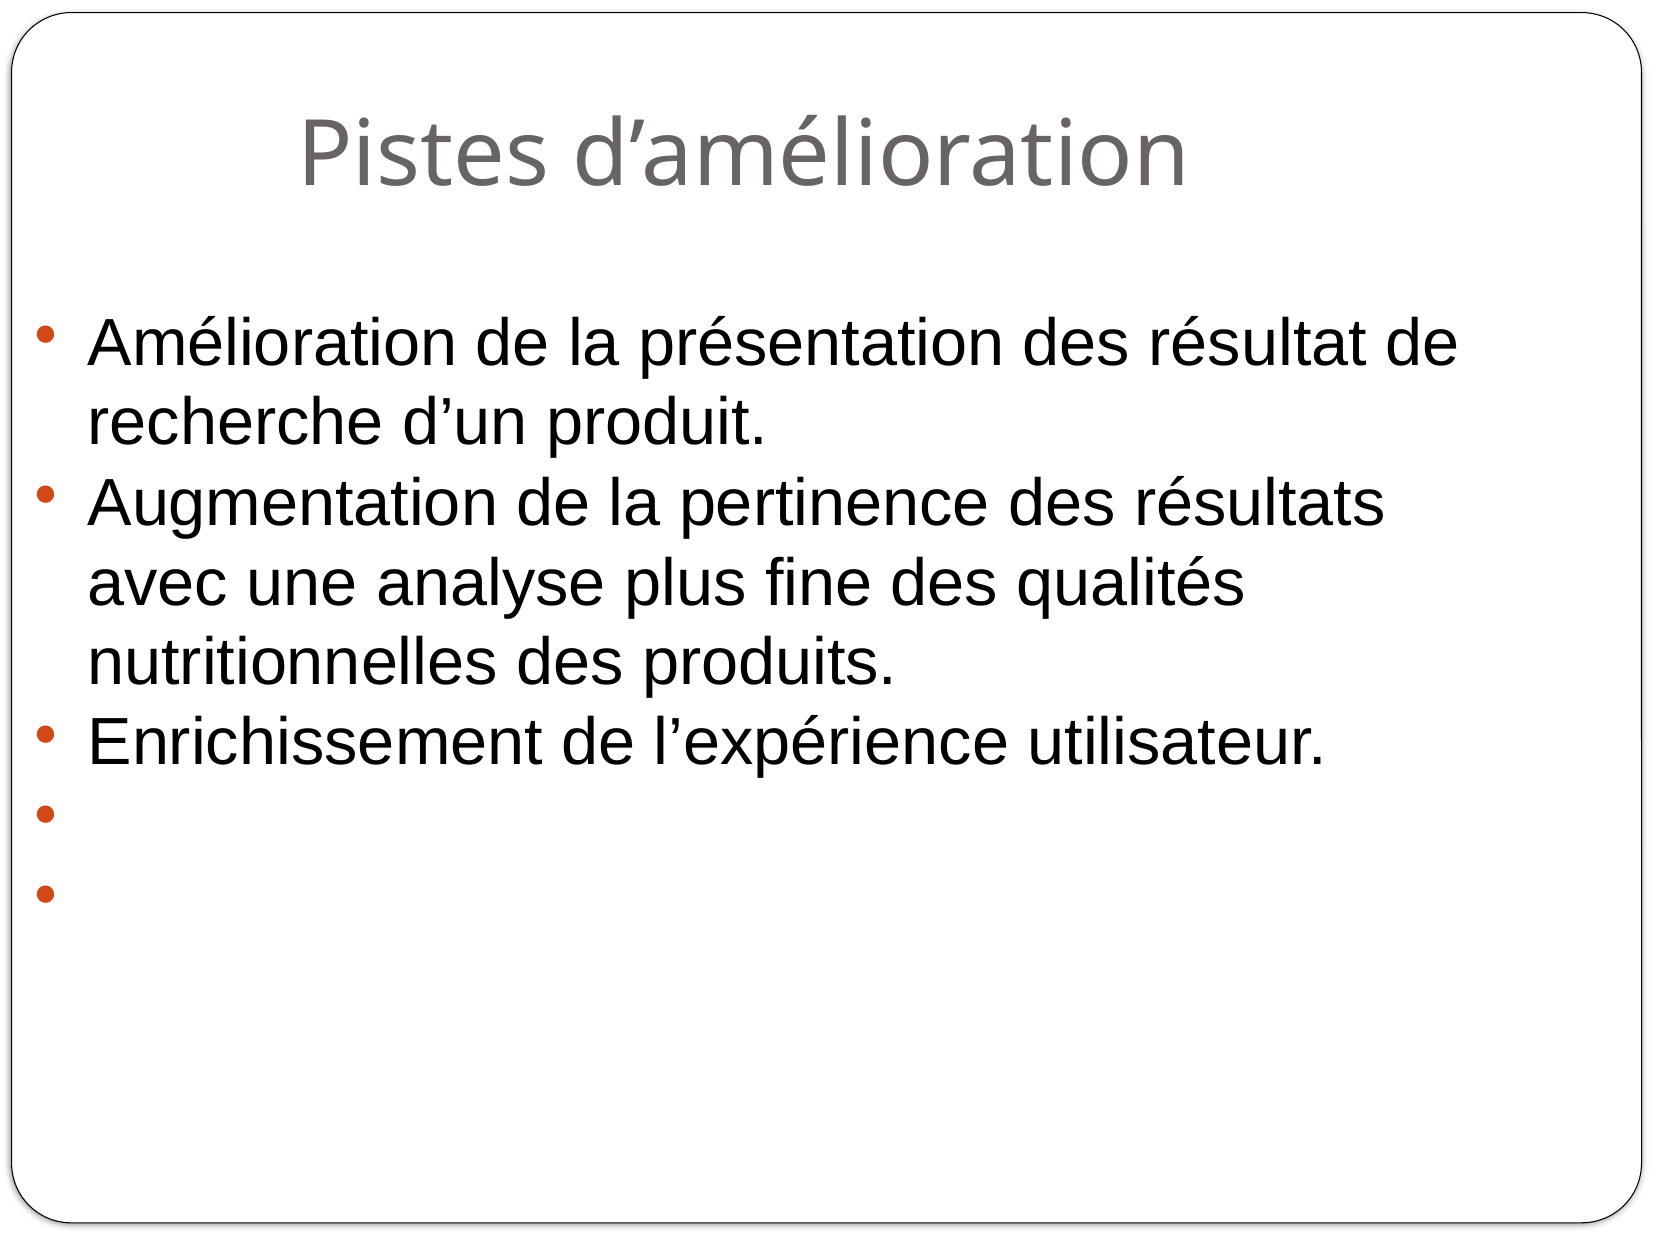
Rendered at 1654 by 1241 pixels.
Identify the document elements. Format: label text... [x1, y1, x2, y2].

text_box Amélioration de la présentation des résultat de recherche d’un produit. Augmentation de la pertinence des résultats avec une analyse plus fine des qualités nutritionnelles des produits. Enrichissement de l’expérience utilisateur. [0, 290, 1489, 1010]
text_box Pistes d’amélioration [0, 49, 1489, 257]
